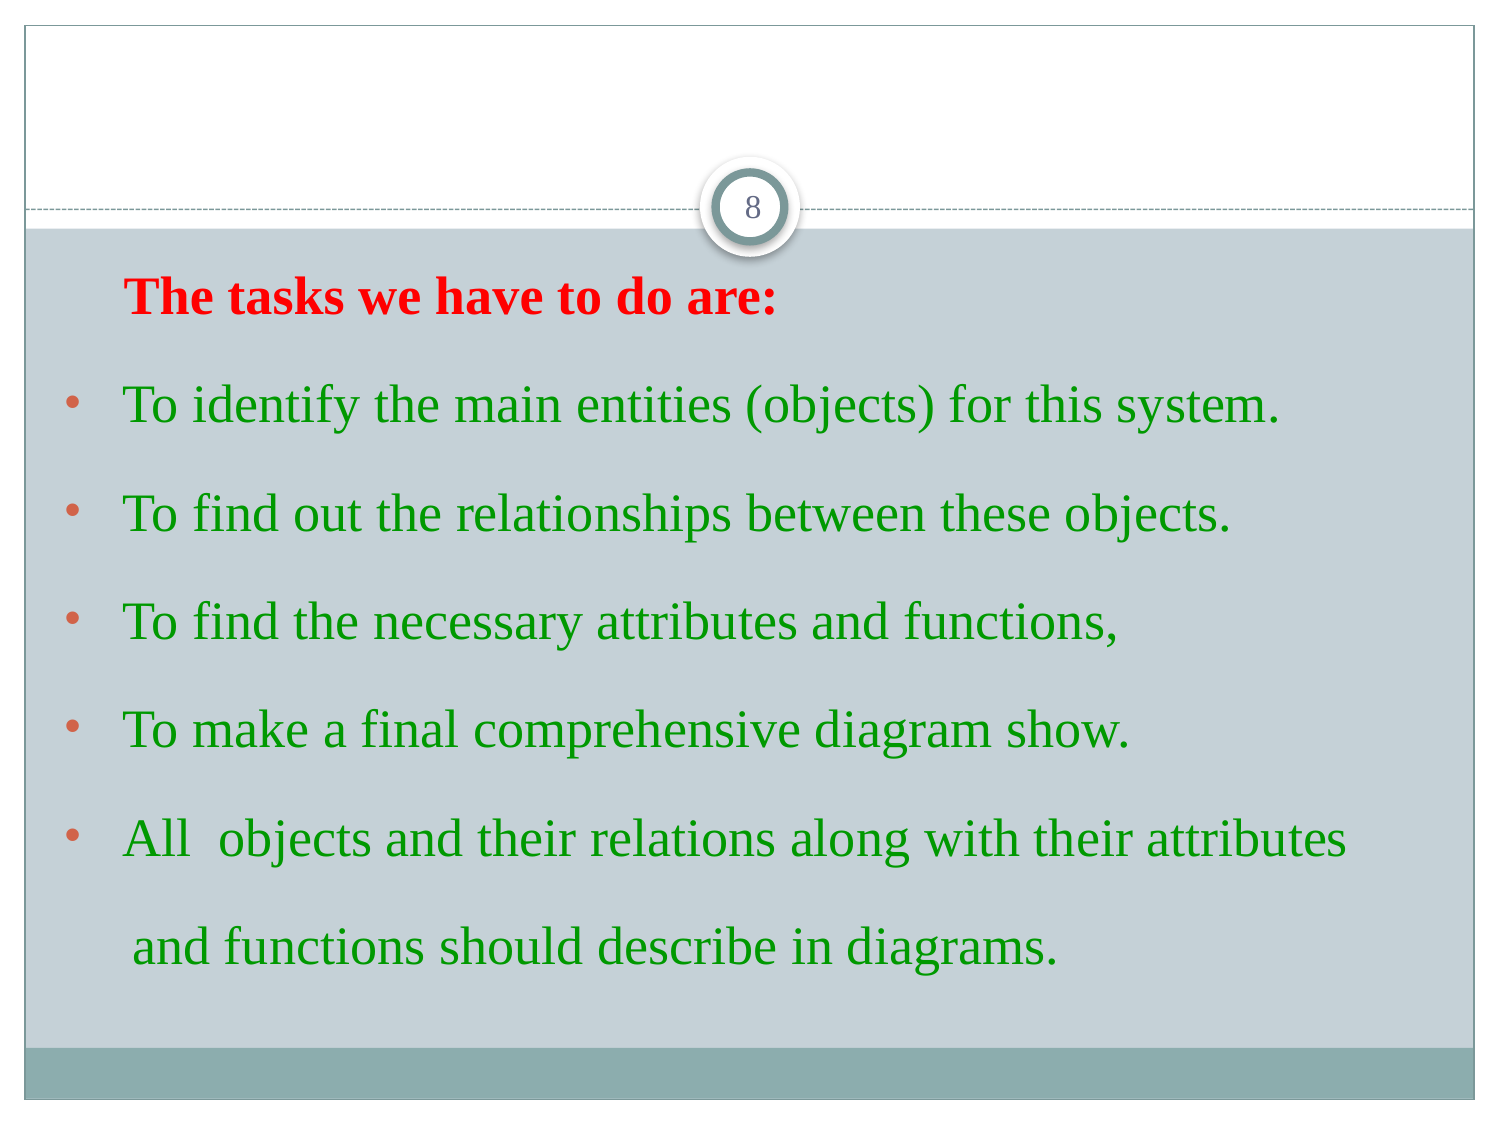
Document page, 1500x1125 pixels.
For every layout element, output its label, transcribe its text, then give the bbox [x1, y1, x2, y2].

slide_number 8 [715, 168, 791, 241]
list The tasks we have to do are: To identify the main entities (objects) for this system. To find out the relationships between these objects. To find the necessary attributes and functions, To make a final comprehensive diagram show. All objects and their relations along with their attributes and functions should describe in diagrams. [49, 250, 1445, 1001]
